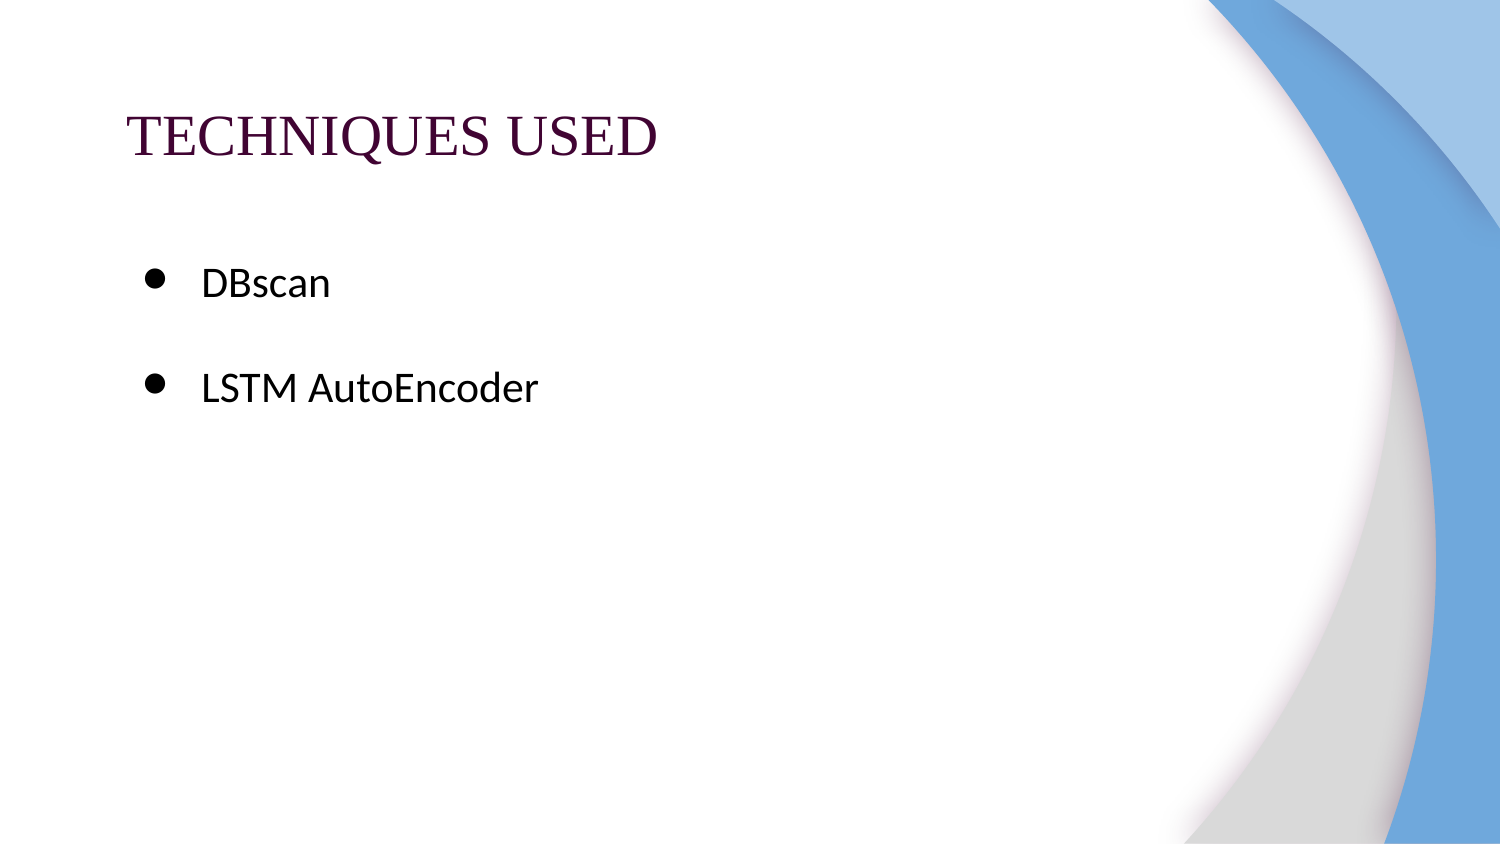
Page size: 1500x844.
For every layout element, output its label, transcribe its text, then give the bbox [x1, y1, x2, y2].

text_box DBscan LSTM AutoEncoder [111, 239, 604, 427]
text_box TECHNIQUES USED [111, 82, 750, 168]
